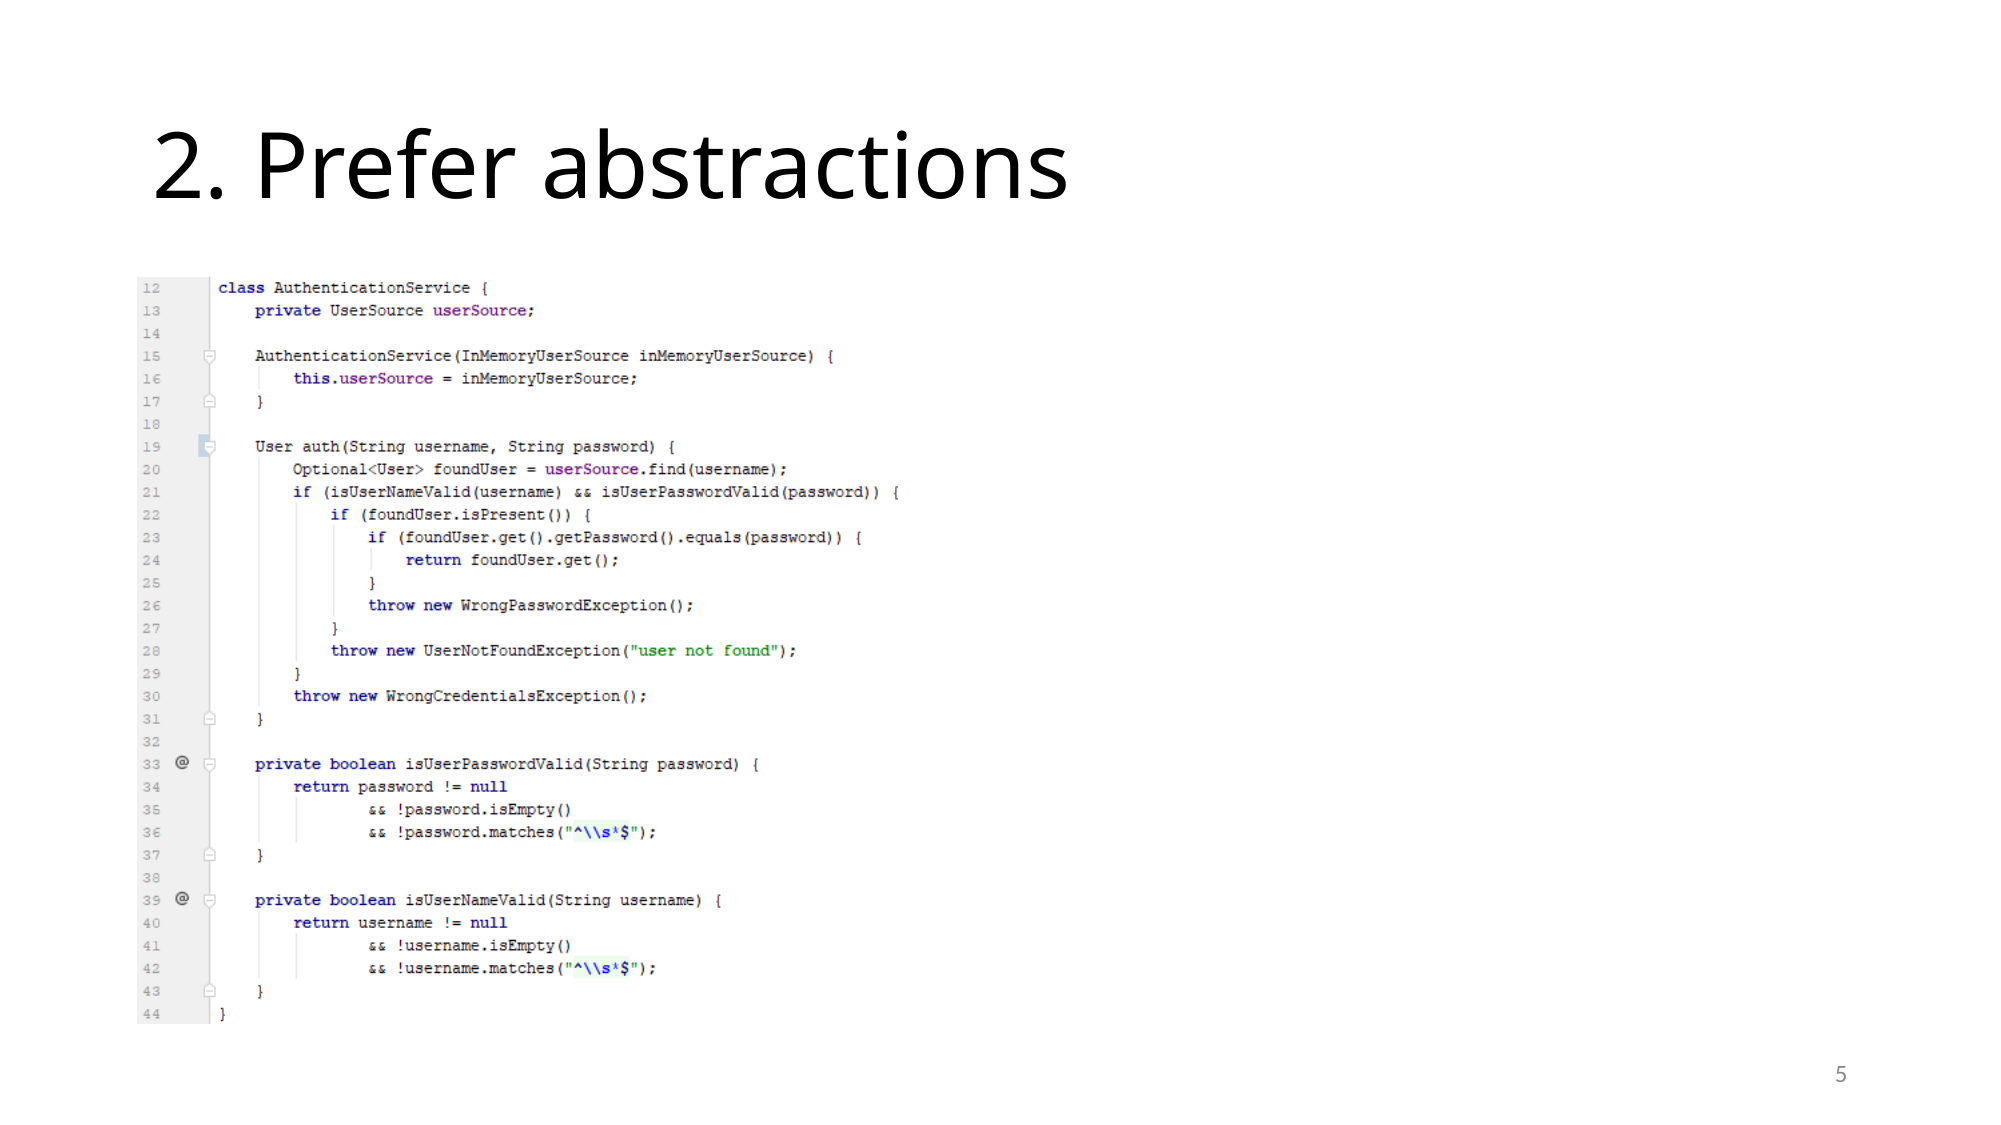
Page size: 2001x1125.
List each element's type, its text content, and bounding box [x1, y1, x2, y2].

slide_number 5 [1412, 1042, 1863, 1103]
picture [137, 277, 910, 1024]
title 2. Prefer abstractions [137, 59, 1863, 278]
